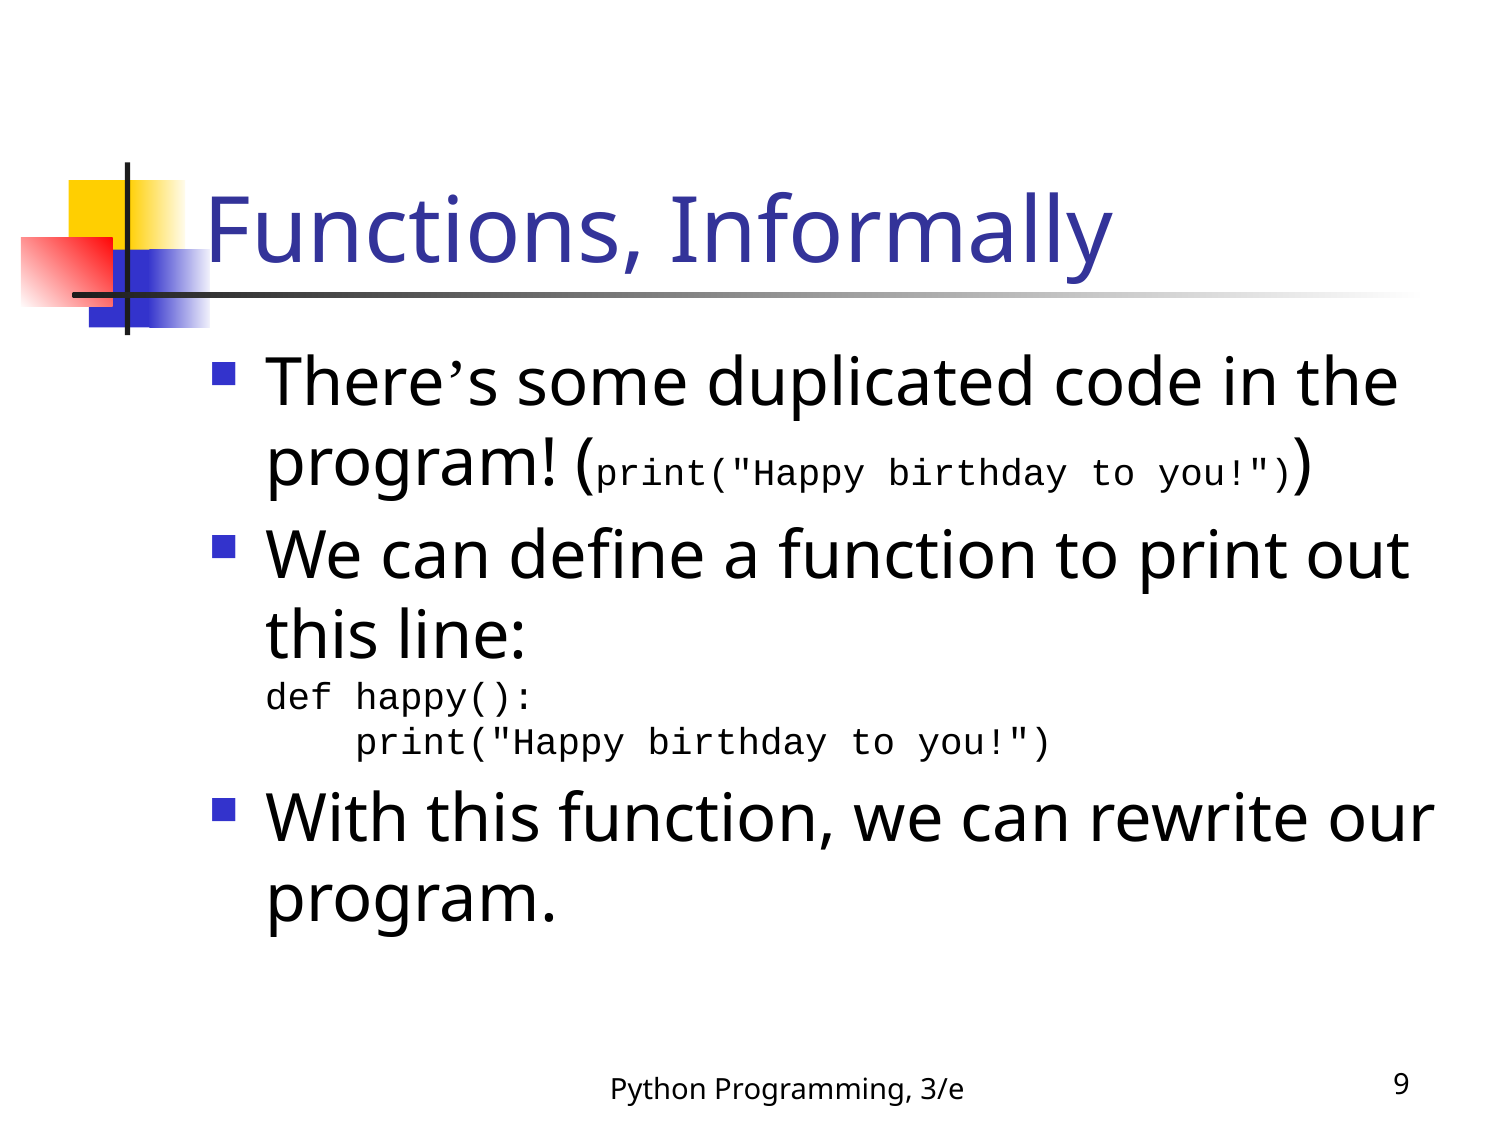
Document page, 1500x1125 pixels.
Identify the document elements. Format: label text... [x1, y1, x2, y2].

list There’s some duplicated code in the program! (print("Happy birthday to you!")) We can define a function to print out this line: def happy(): print("Happy birthday to you!") With this function, we can rewrite our program. [193, 331, 1469, 1006]
footer Python Programming, 3/e [549, 1037, 1026, 1113]
title Functions, Informally [188, 101, 1468, 289]
slide_number 9 [1112, 1037, 1426, 1113]
